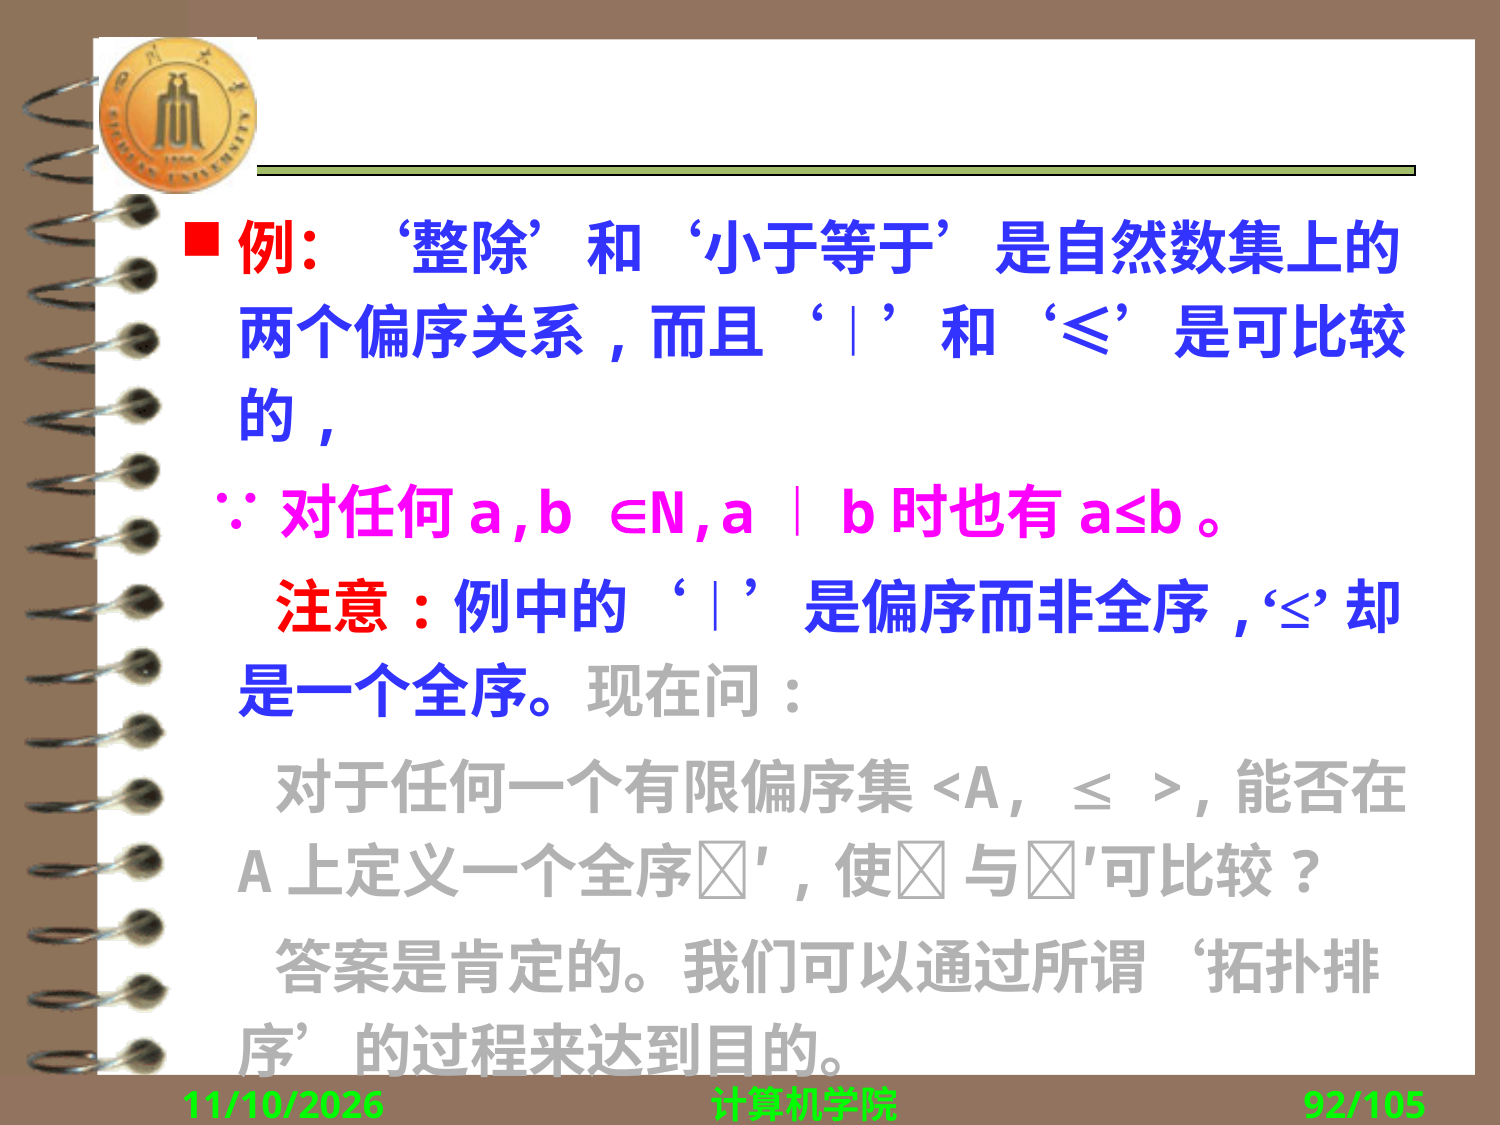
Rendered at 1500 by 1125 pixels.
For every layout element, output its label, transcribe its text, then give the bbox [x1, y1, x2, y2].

slide_number 92/105 [1128, 1073, 1442, 1100]
picture [0, 0, 257, 1075]
list 例：‘整除’和‘小于等于’是自然数集上的两个偏序关系,而且‘︱’和‘≤’是可比较的, ∵对任何a,b N,a︱b时也有a≤b。 注意:例中的‘︱’是偏序而非全序,‘≤’却是一个全序。现在问: 对于任何一个有限偏序集<A,  >,能否在A上定义一个全序′,使 与′可比较? 答案是肯定的。我们可以通过所谓‘拓扑排序’的过程来达到目的。 [174, 191, 1425, 1017]
footer 计算机学院 [479, 1073, 1128, 1100]
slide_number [166, 1073, 479, 1100]
